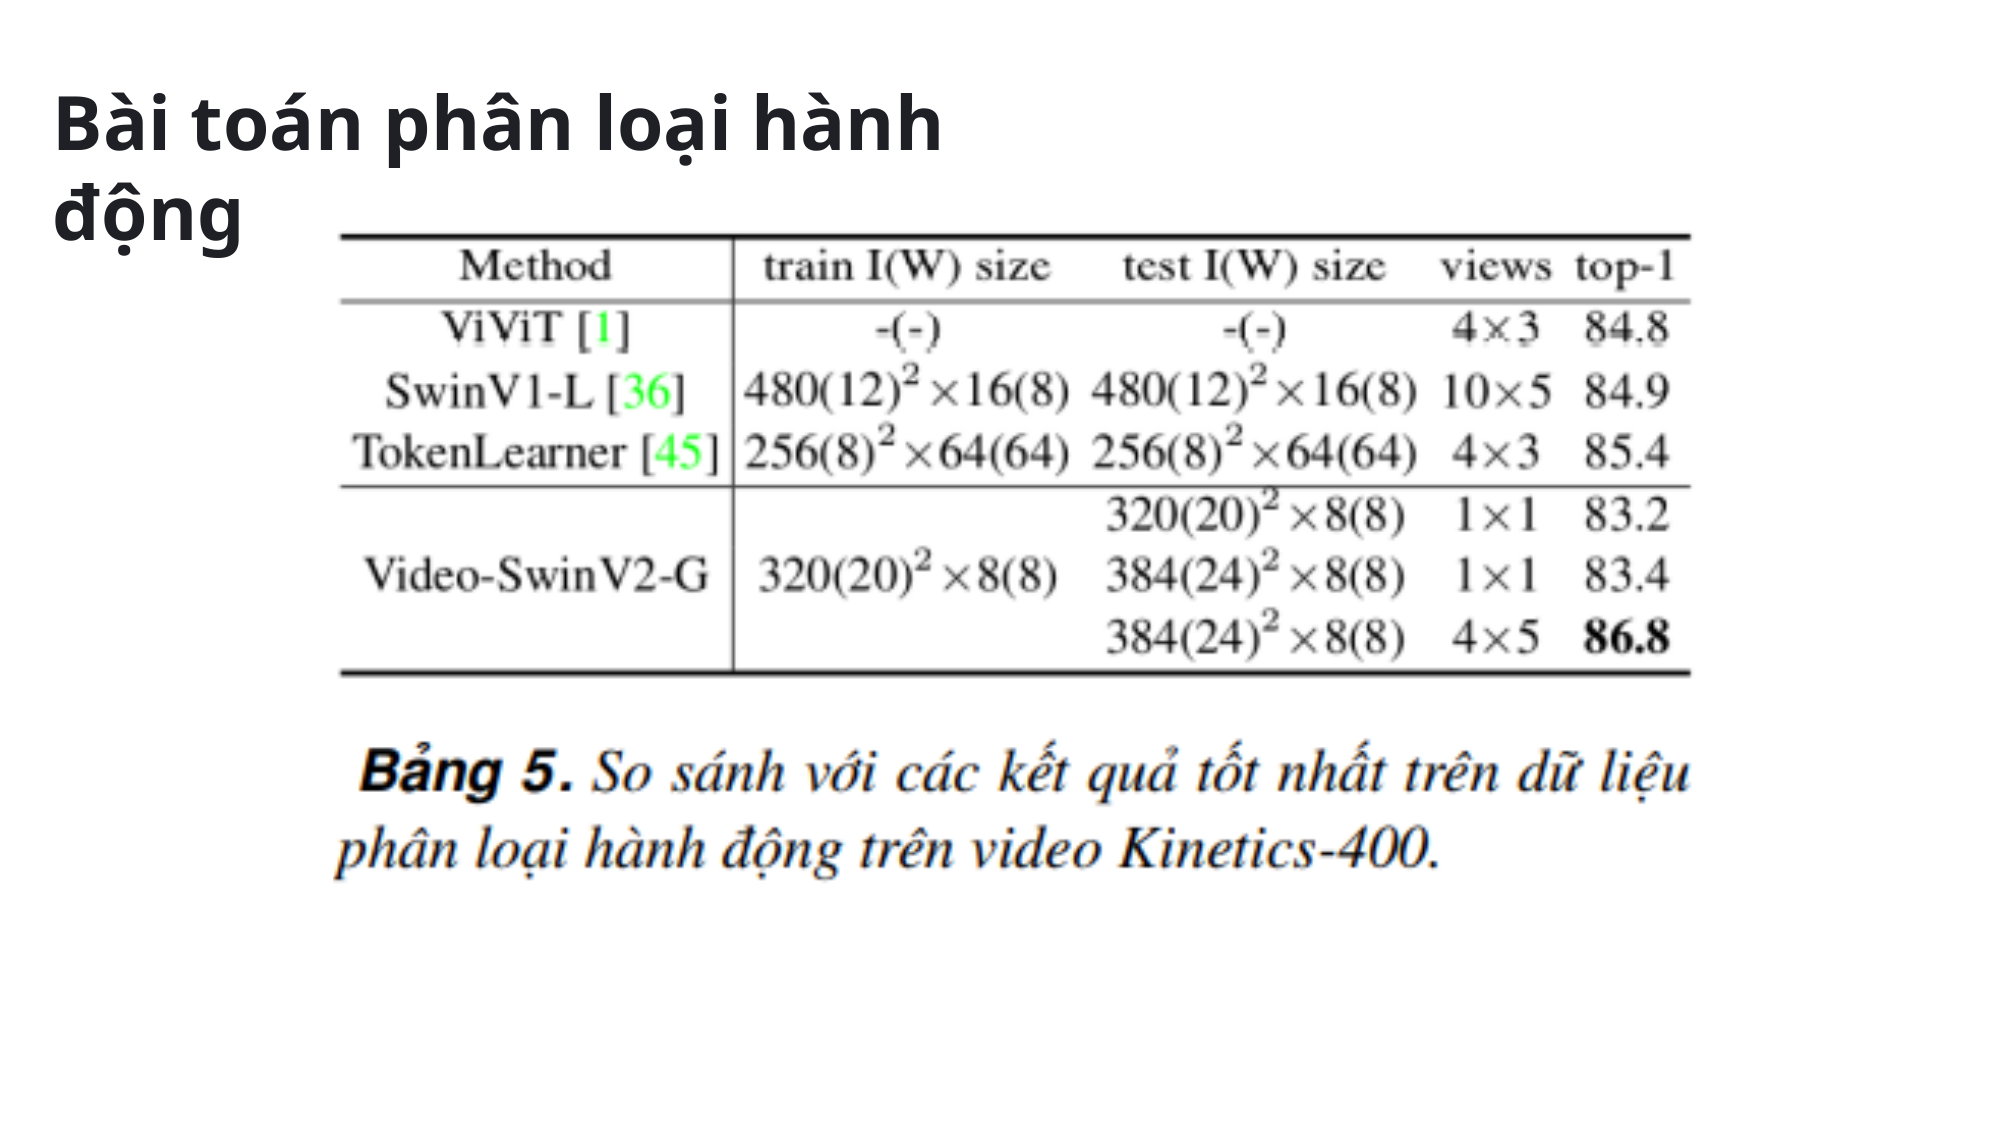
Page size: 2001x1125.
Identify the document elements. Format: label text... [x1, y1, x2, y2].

text_box Bài toán phân loại hành động [38, 67, 1000, 263]
picture [333, 223, 1710, 902]
